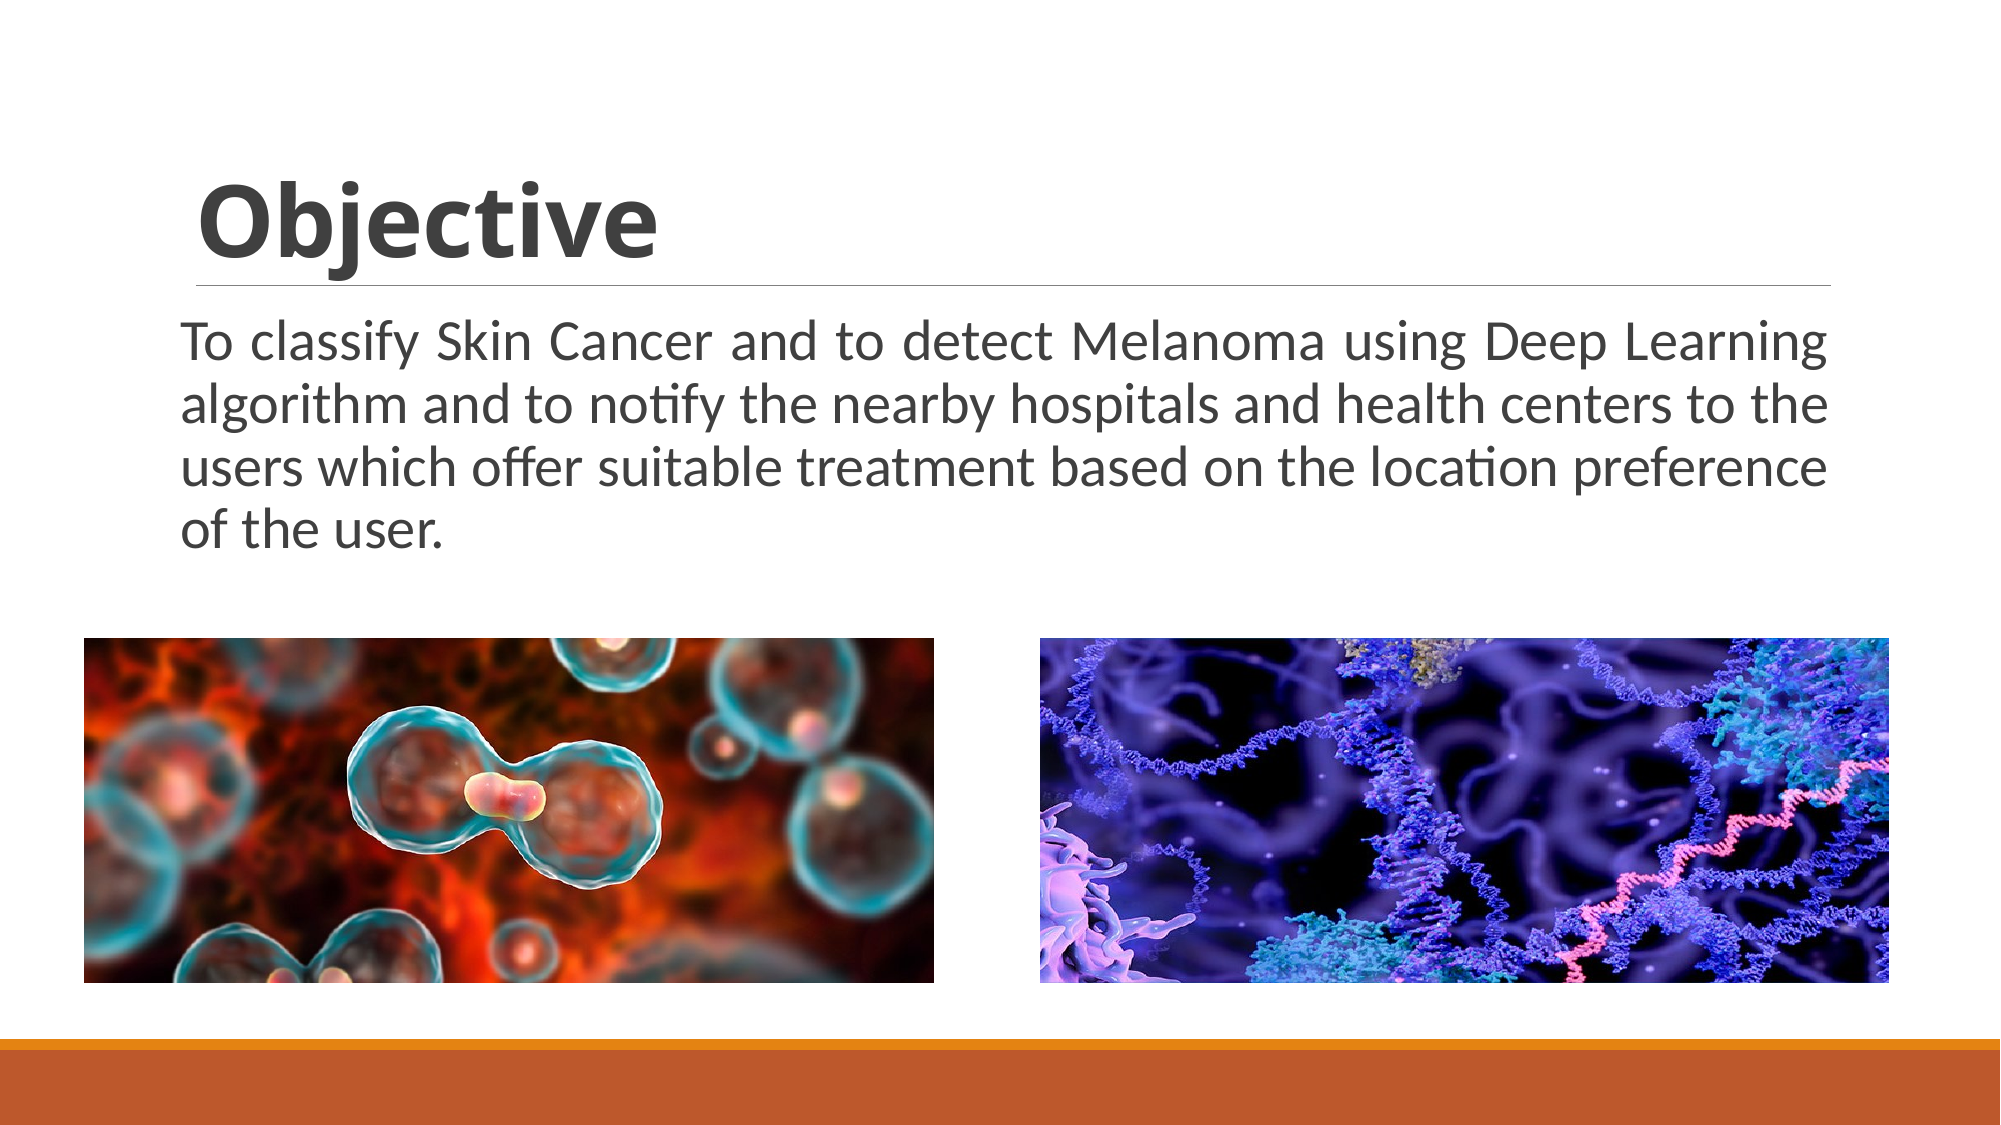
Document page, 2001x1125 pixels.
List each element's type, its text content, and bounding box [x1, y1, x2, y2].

picture [1039, 638, 1890, 984]
picture [84, 638, 935, 984]
title Objective [180, 47, 1830, 285]
list To classify Skin Cancer and to detect Melanoma using Deep Learning algorithm and to notify the nearby hospitals and health centers to the users which offer suitable treatment based on the location preference of the user. [180, 302, 1830, 590]
